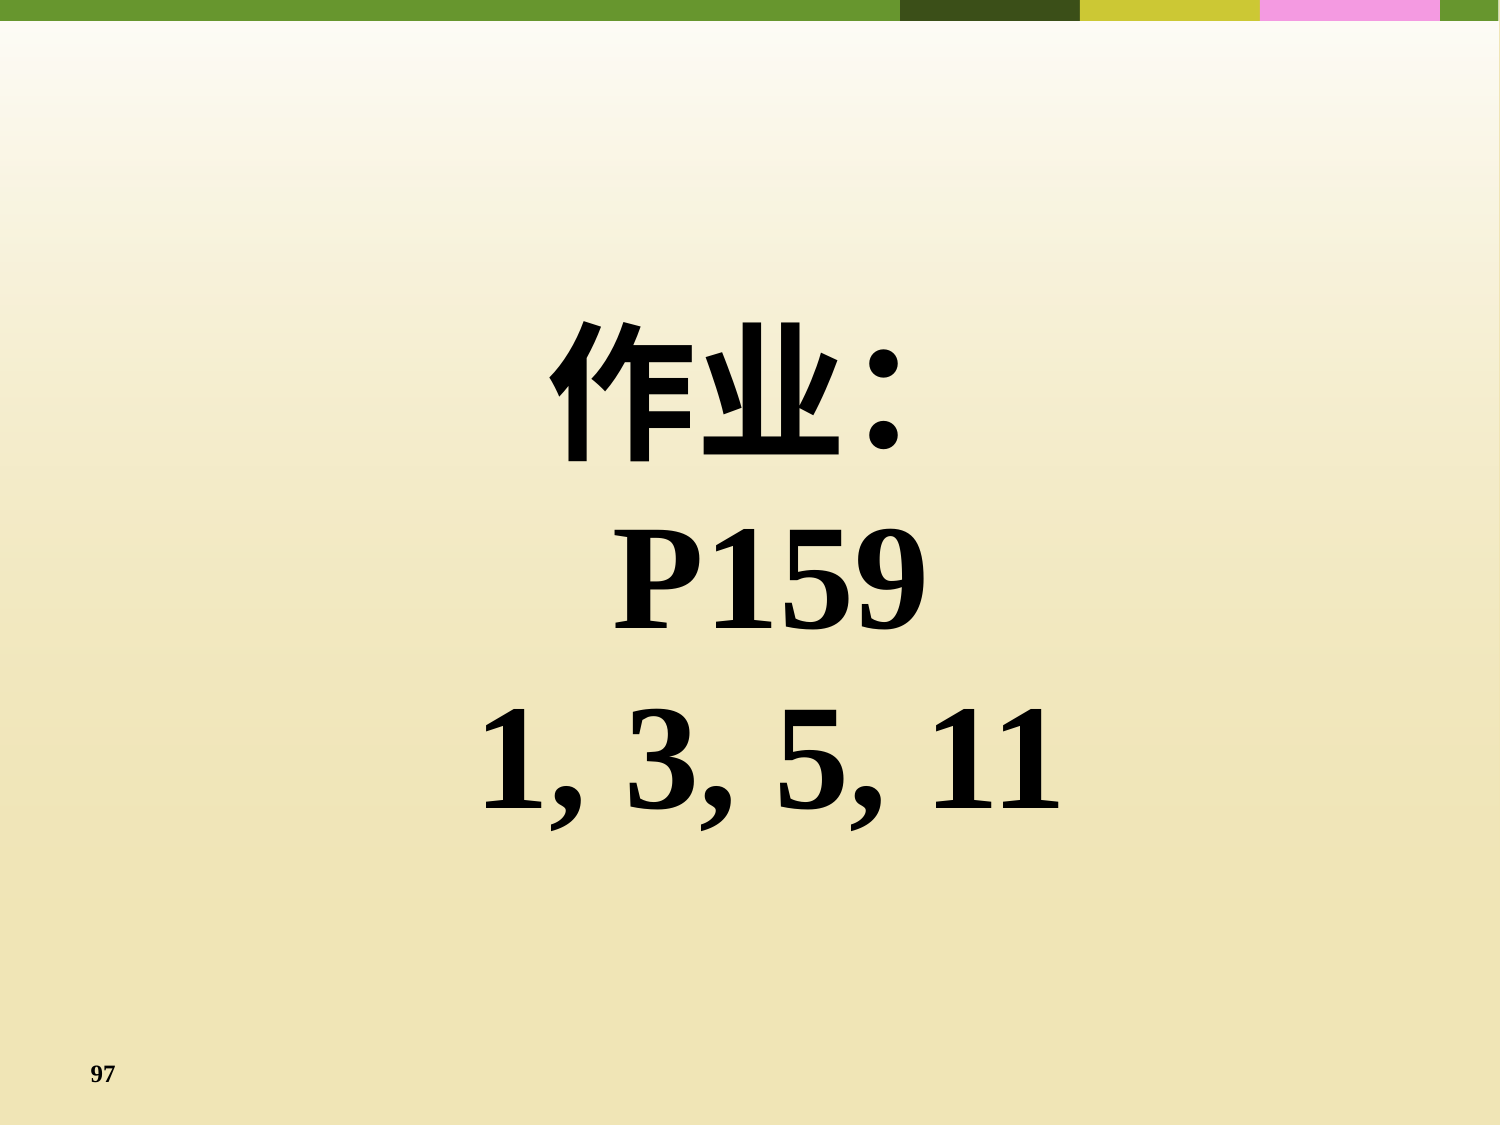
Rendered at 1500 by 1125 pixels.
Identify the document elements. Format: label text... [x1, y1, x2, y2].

text_box 作业： P159 1, 3, 5, 11 [245, 290, 1297, 846]
slide_number 97 [75, 1042, 426, 1103]
